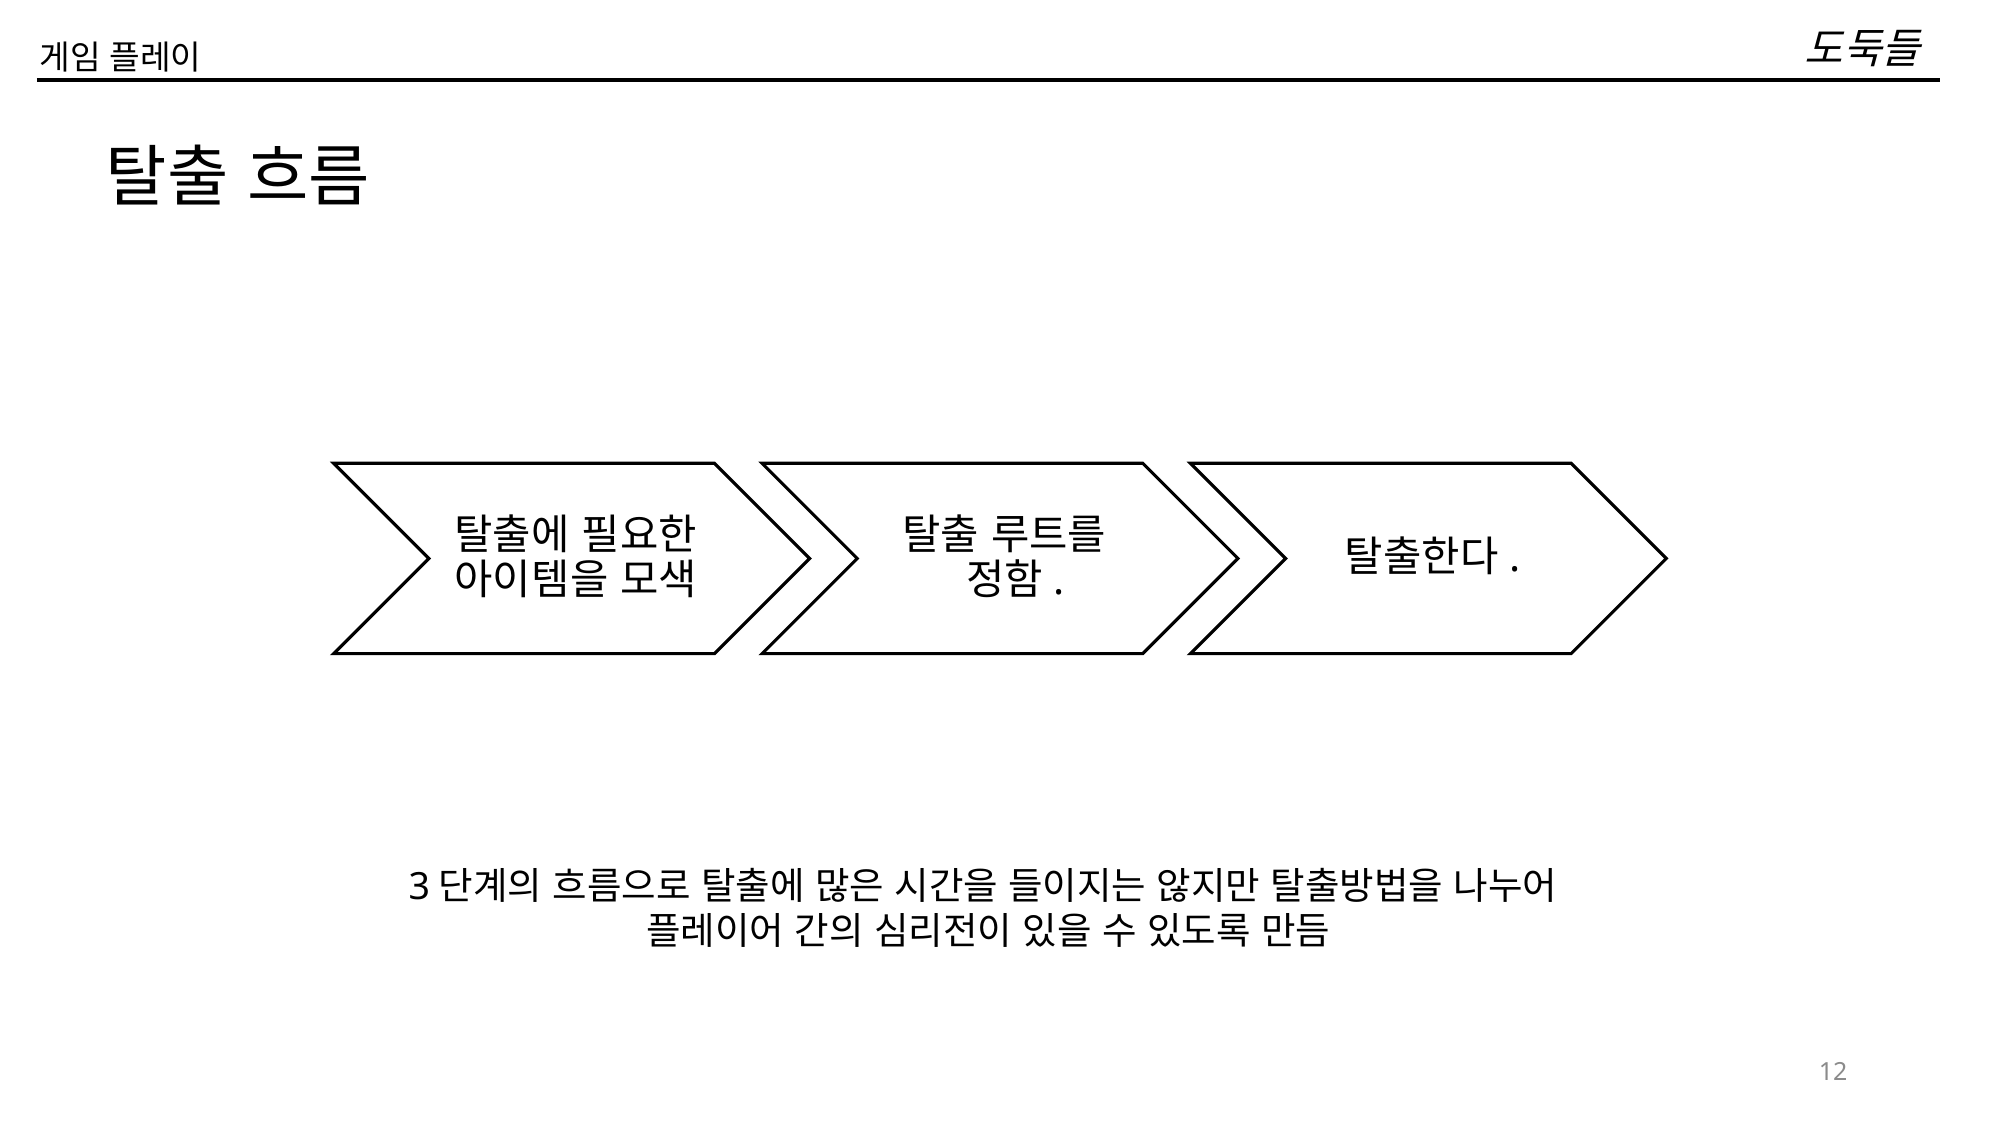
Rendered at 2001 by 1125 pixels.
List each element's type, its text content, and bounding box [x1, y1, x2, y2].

title 도둑들 [1772, 19, 1953, 80]
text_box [333, 276, 1667, 841]
slide_number 12 [1412, 1042, 1863, 1103]
text_box 3단계의 흐름으로 탈출에 많은 시간을 들이지는 않지만 탈출방법을 나누어 플레이어 간의 심리전이 있을 수 있도록 만듬 [393, 854, 1584, 960]
text_box 탈출 흐름 [67, 126, 409, 221]
text_box 게임 플레이 [24, 29, 217, 84]
